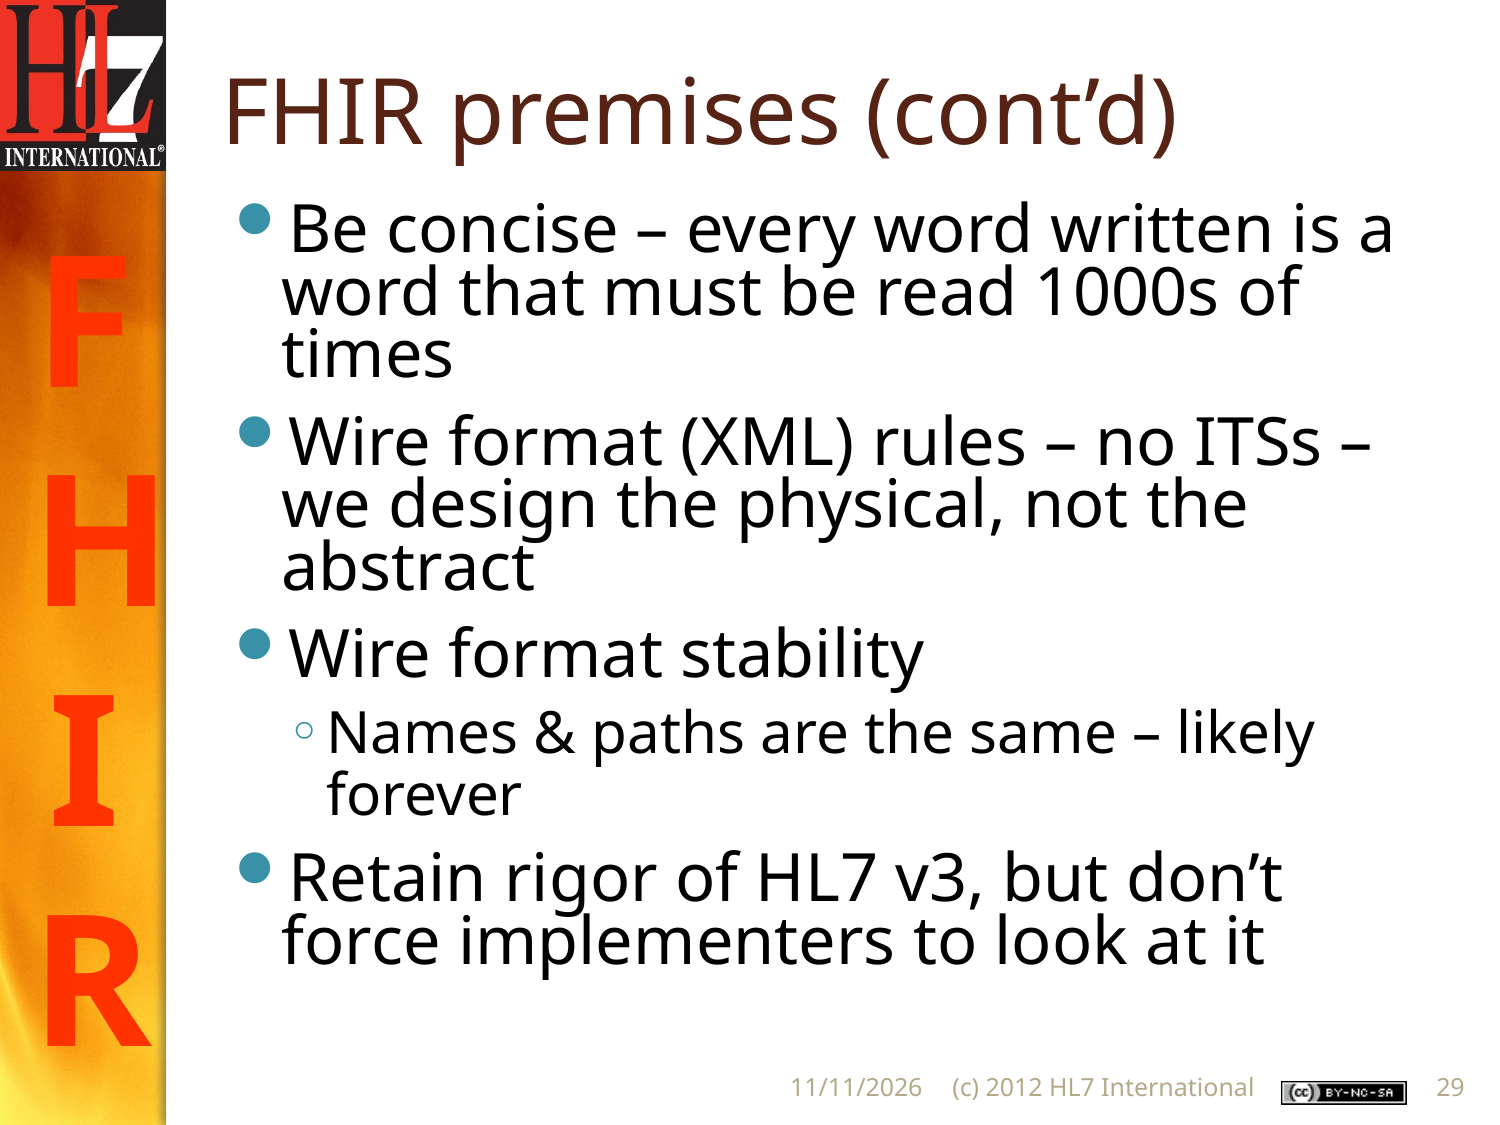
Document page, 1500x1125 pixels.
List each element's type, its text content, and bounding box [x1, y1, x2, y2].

footer (c) 2012 HL7 International [938, 1070, 1413, 1113]
slide_number 29 [1413, 1070, 1488, 1113]
title FHIR premises (cont’d) [206, 30, 1466, 185]
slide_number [587, 1070, 938, 1113]
picture [0, 0, 166, 1125]
list Be concise – every word written is a word that must be read 1000s of times Wire format (XML) rules – no ITSs – we design the physical, not the abstract Wire format stability Names & paths are the same – likely forever Retain rigor of HL7 v3, but don’t force implementers to look at it [206, 196, 1466, 1059]
